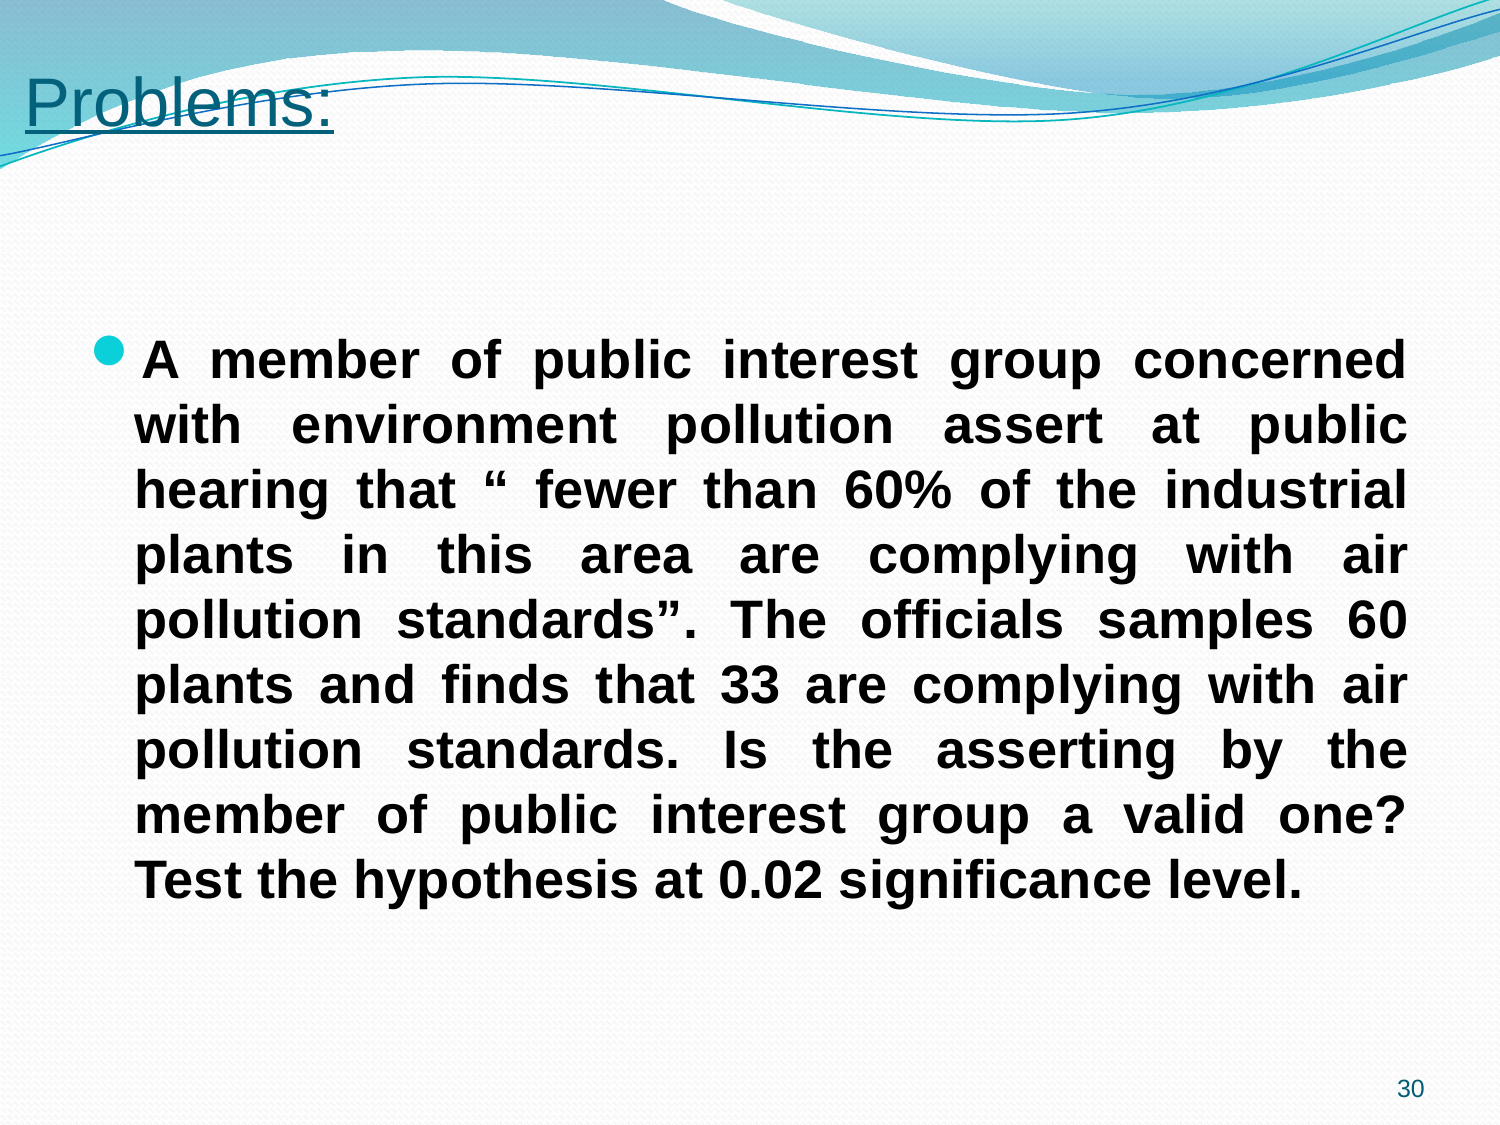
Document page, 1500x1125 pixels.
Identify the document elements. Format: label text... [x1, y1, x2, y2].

list A member of public interest group concerned with environment pollution assert at public hearing that “ fewer than 60% of the industrial plants in this area are complying with air pollution standards”. The officials samples 60 plants and finds that 33 are complying with air pollution standards. Is the asserting by the member of public interest group a valid one? Test the hypothesis at 0.02 significance level. [75, 317, 1425, 1038]
title Problems: [24, 50, 1375, 141]
slide_number 30 [1299, 1042, 1425, 1103]
